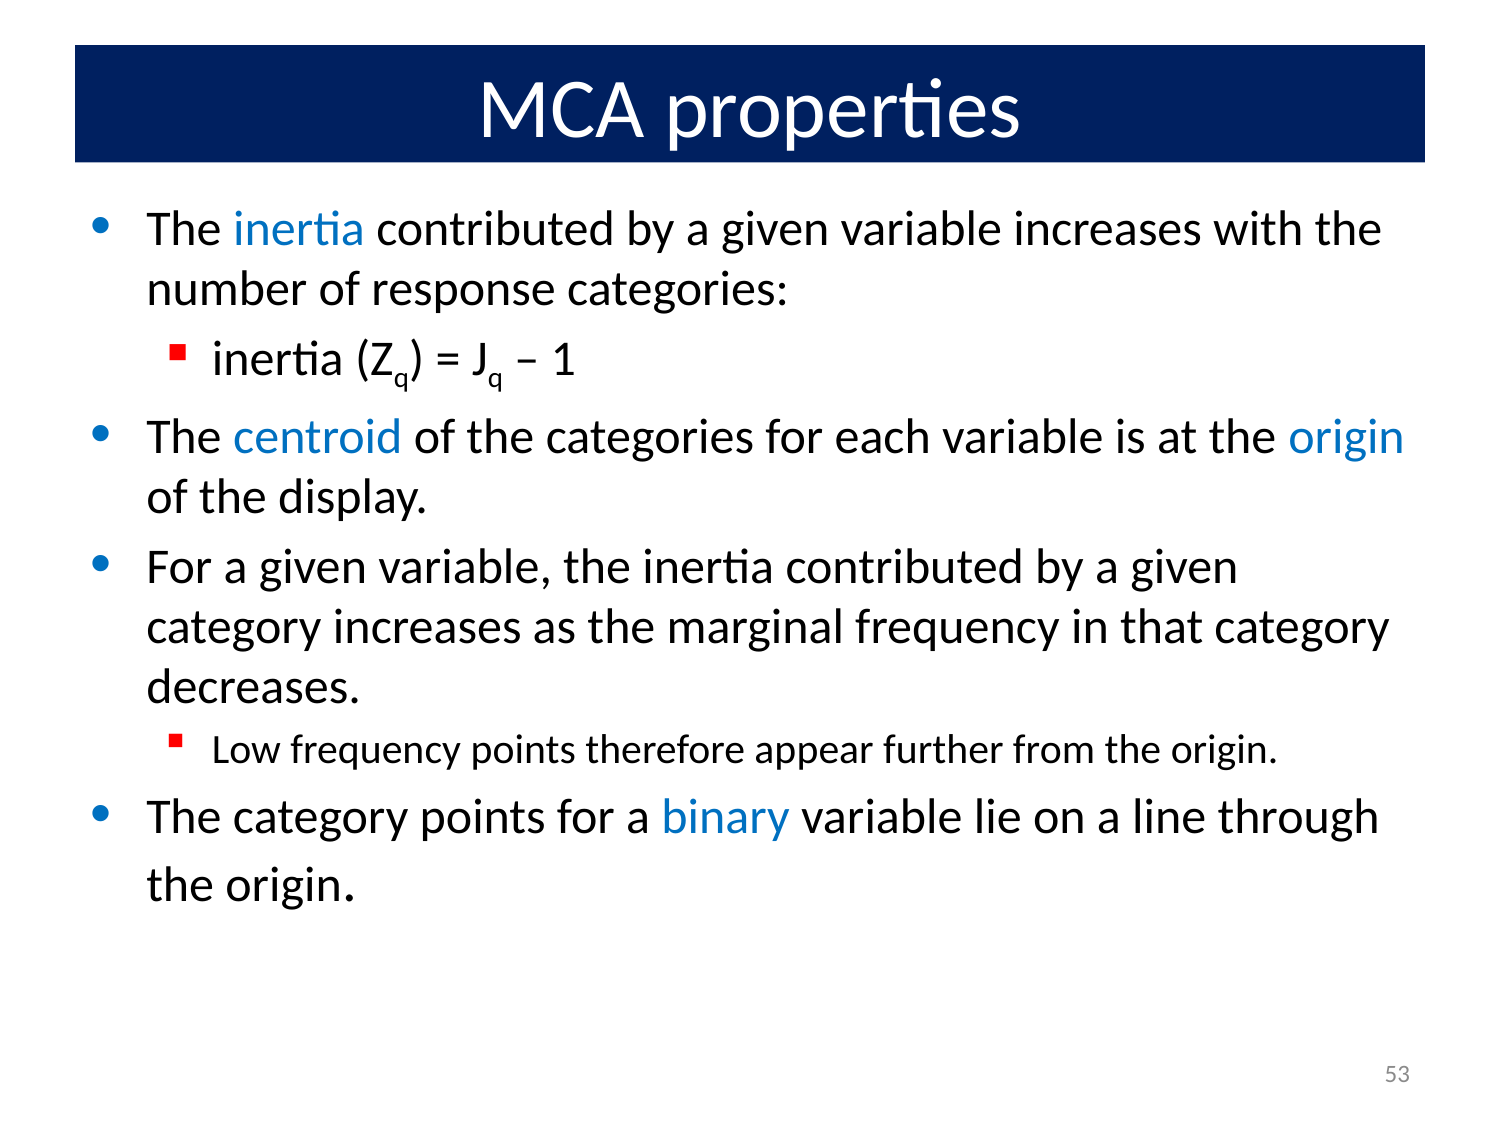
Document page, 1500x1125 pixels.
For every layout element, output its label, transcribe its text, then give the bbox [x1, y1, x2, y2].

title MCA properties [75, 45, 1425, 163]
slide_number 53 [1074, 1042, 1425, 1103]
list The inertia contributed by a given variable increases with the number of response categories: inertia (Zq) = Jq – 1 The centroid of the categories for each variable is at the origin of the display. For a given variable, the inertia contributed by a given category increases as the marginal frequency in that category decreases. Low frequency points therefore appear further from the origin. The category points for a binary variable lie on a line through the origin. [75, 187, 1425, 1025]
